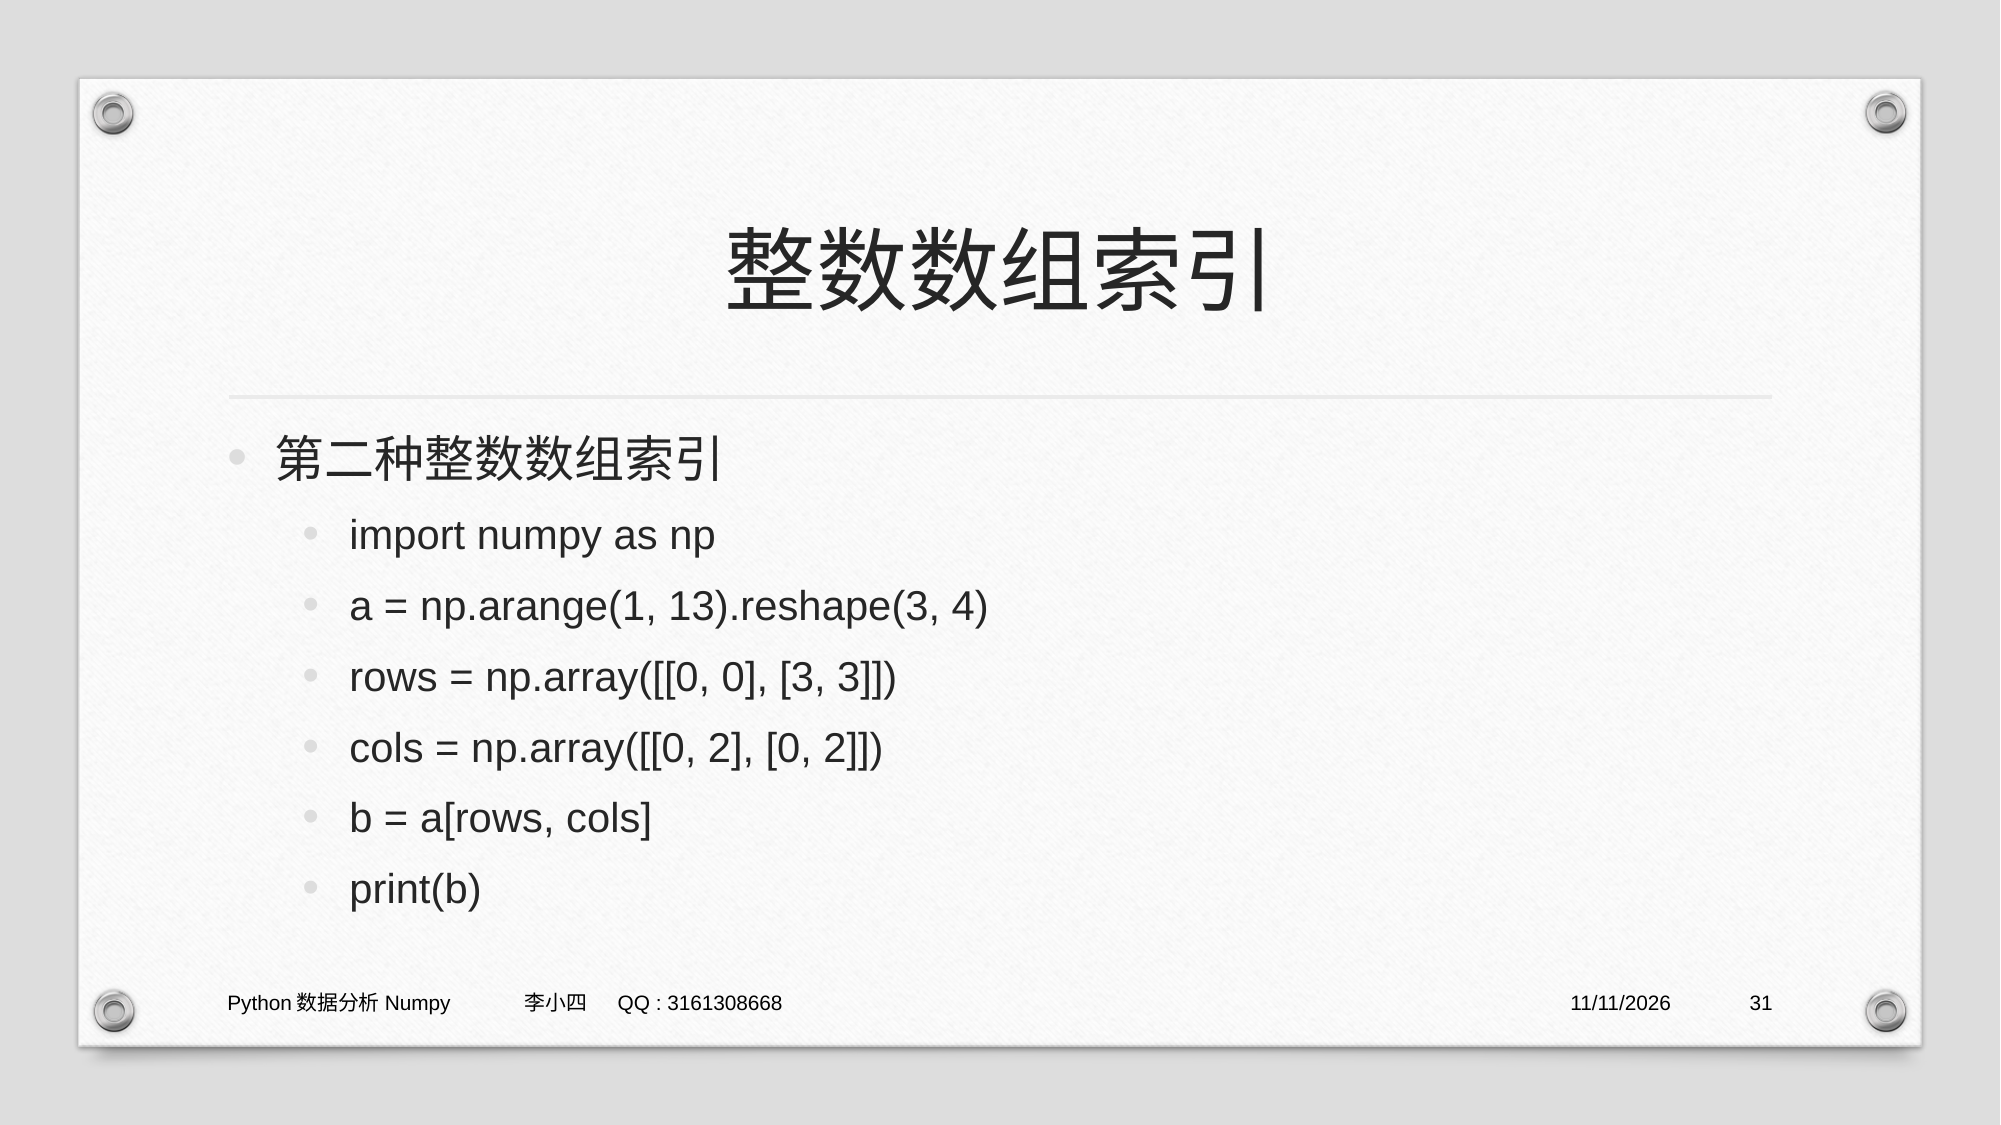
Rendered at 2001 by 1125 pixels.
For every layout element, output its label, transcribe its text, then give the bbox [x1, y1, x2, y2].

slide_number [1423, 979, 1686, 1025]
picture [0, 0, 2000, 1125]
footer Python数据分析Numpy 李小四 QQ : 3161308668 [212, 979, 1411, 1025]
slide_number 31 [1698, 979, 1788, 1025]
list 第二种整数数组索引 import numpy as np a = np.arange(1, 13).reshape(3, 4) rows = np.array([[0, 0], [3, 3]]) cols = np.array([[0, 2], [0, 2]]) b = a[rows, cols] print(b) [212, 419, 1788, 964]
title 整数数组索引 [212, 161, 1788, 375]
